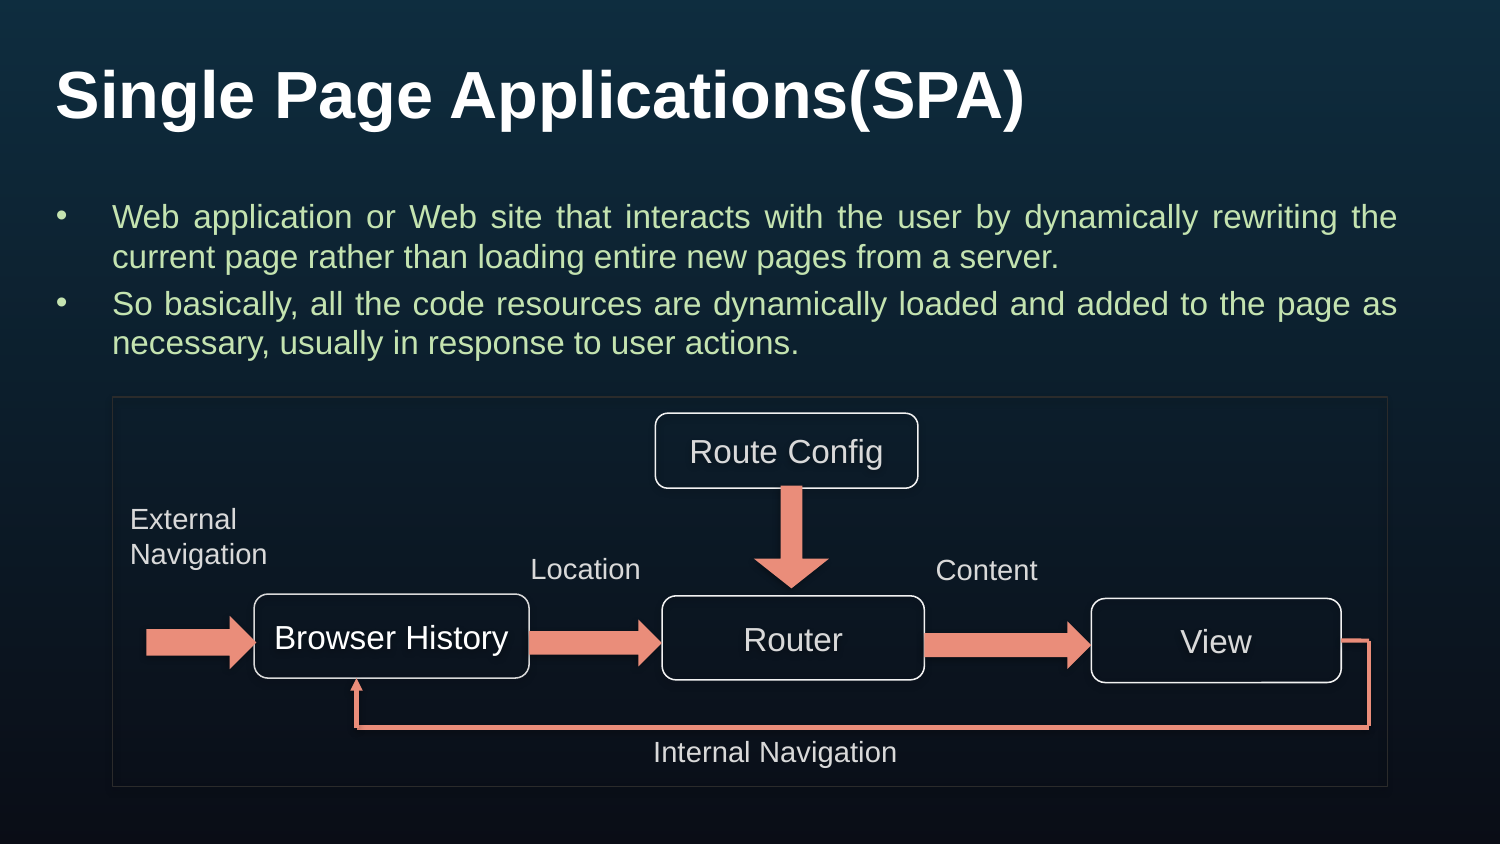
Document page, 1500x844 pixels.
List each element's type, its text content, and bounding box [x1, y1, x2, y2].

text_box Single Page Applications(SPA) [40, 44, 1335, 188]
text_box Web application or Web site that interacts with the user by dynamically rewriting the current page rather than loading entire new pages from a server. So basically, all the code resources are dynamically loaded and added to the page as necessary, usually in response to user actions. [41, 188, 1415, 420]
text_box Router [661, 595, 926, 681]
text_box View [1090, 597, 1343, 684]
text_box Browser History [253, 593, 530, 679]
text_box [753, 484, 830, 589]
text_box [923, 620, 1092, 670]
text_box Location [515, 542, 657, 593]
text_box [528, 618, 663, 668]
text_box Internal Navigation [638, 735, 913, 776]
text_box External Navigation [114, 492, 283, 578]
text_box Content [920, 543, 1054, 594]
text_box Route Config [654, 412, 919, 489]
text_box [112, 396, 1388, 787]
text_box [145, 615, 257, 670]
